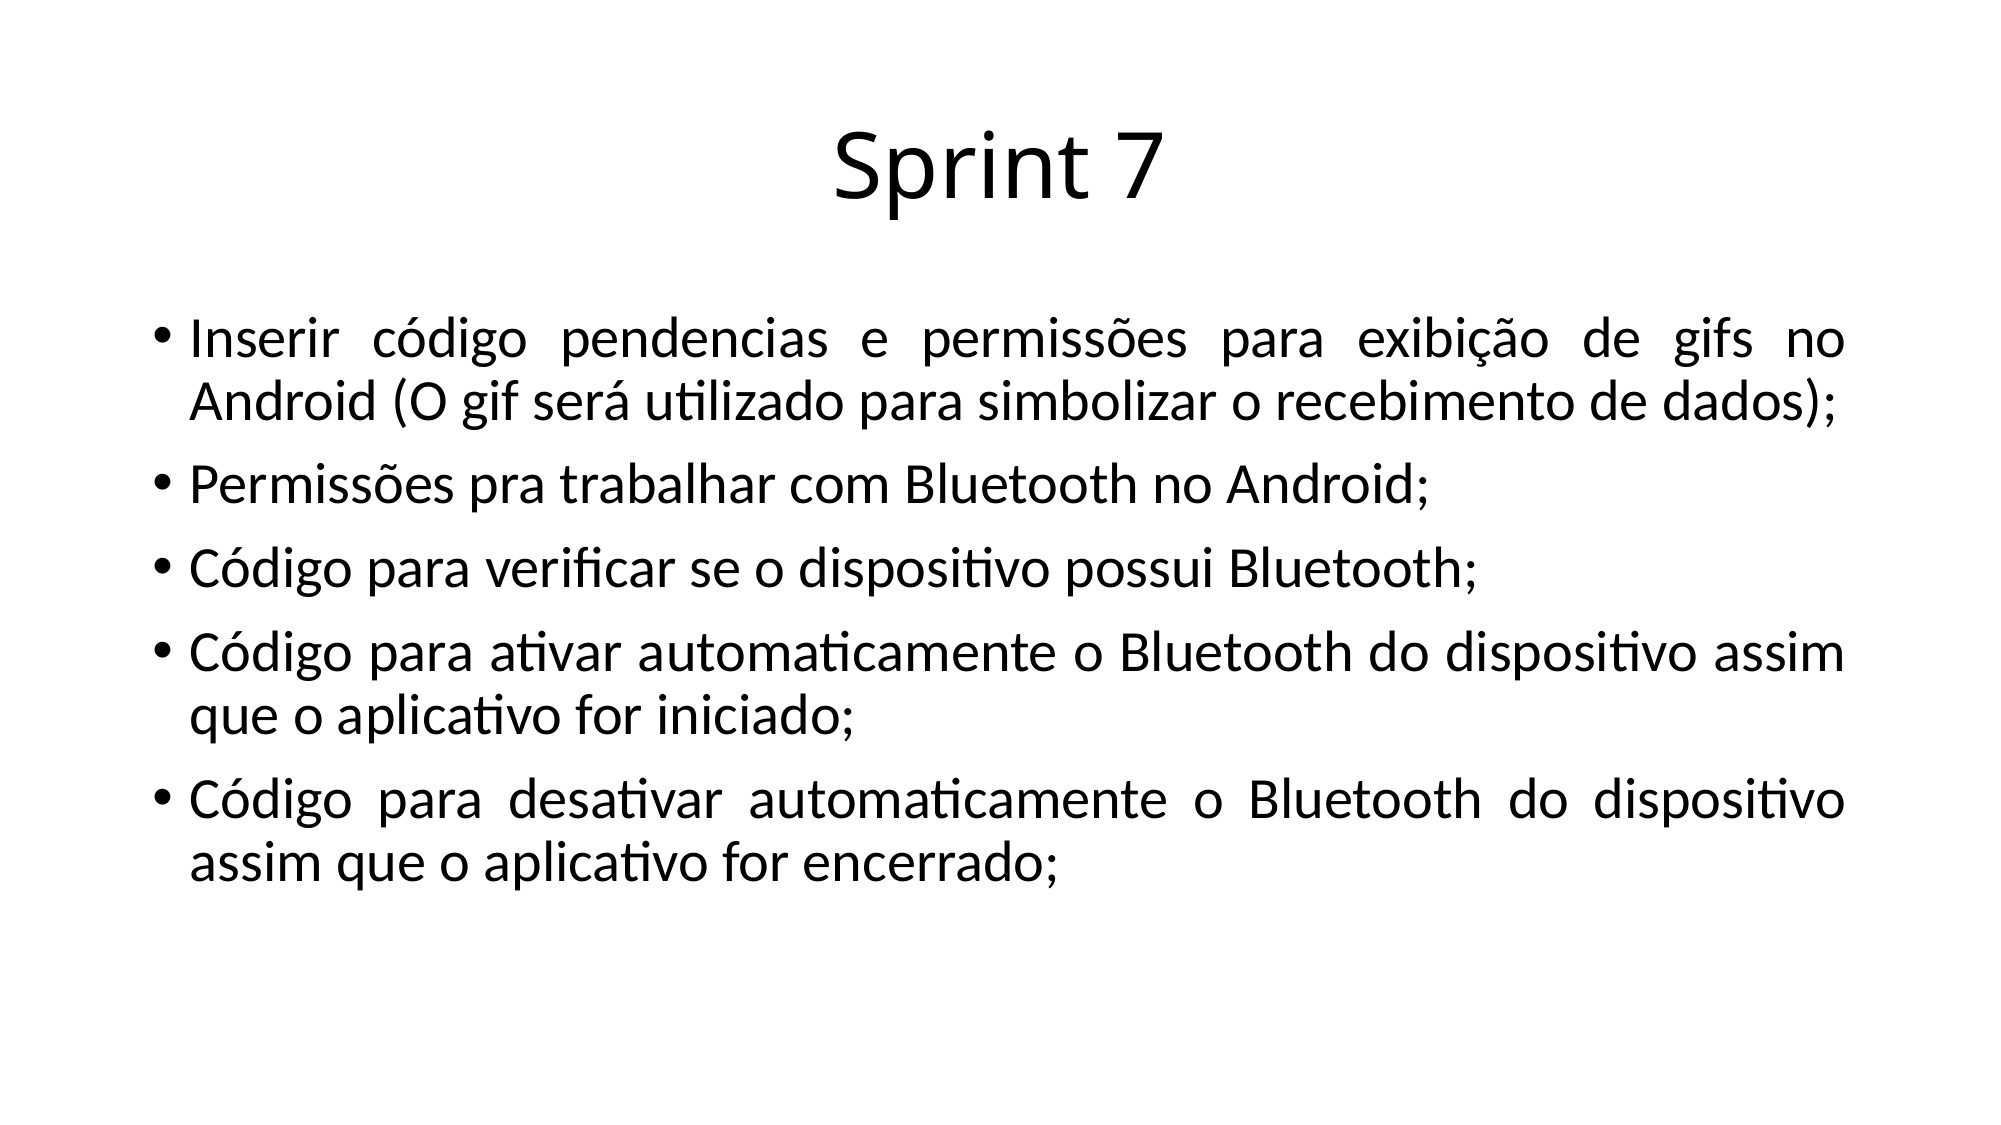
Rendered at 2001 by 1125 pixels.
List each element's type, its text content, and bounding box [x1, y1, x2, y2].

title Sprint 7 [137, 59, 1863, 278]
list Inserir código pendencias e permissões para exibição de gifs no Android (O gif será utilizado para simbolizar o recebimento de dados); Permissões pra trabalhar com Bluetooth no Android; Código para verificar se o dispositivo possui Bluetooth; Código para ativar automaticamente o Bluetooth do dispositivo assim que o aplicativo for iniciado; Código para desativar automaticamente o Bluetooth do dispositivo assim que o aplicativo for encerrado; [137, 299, 1863, 1014]
